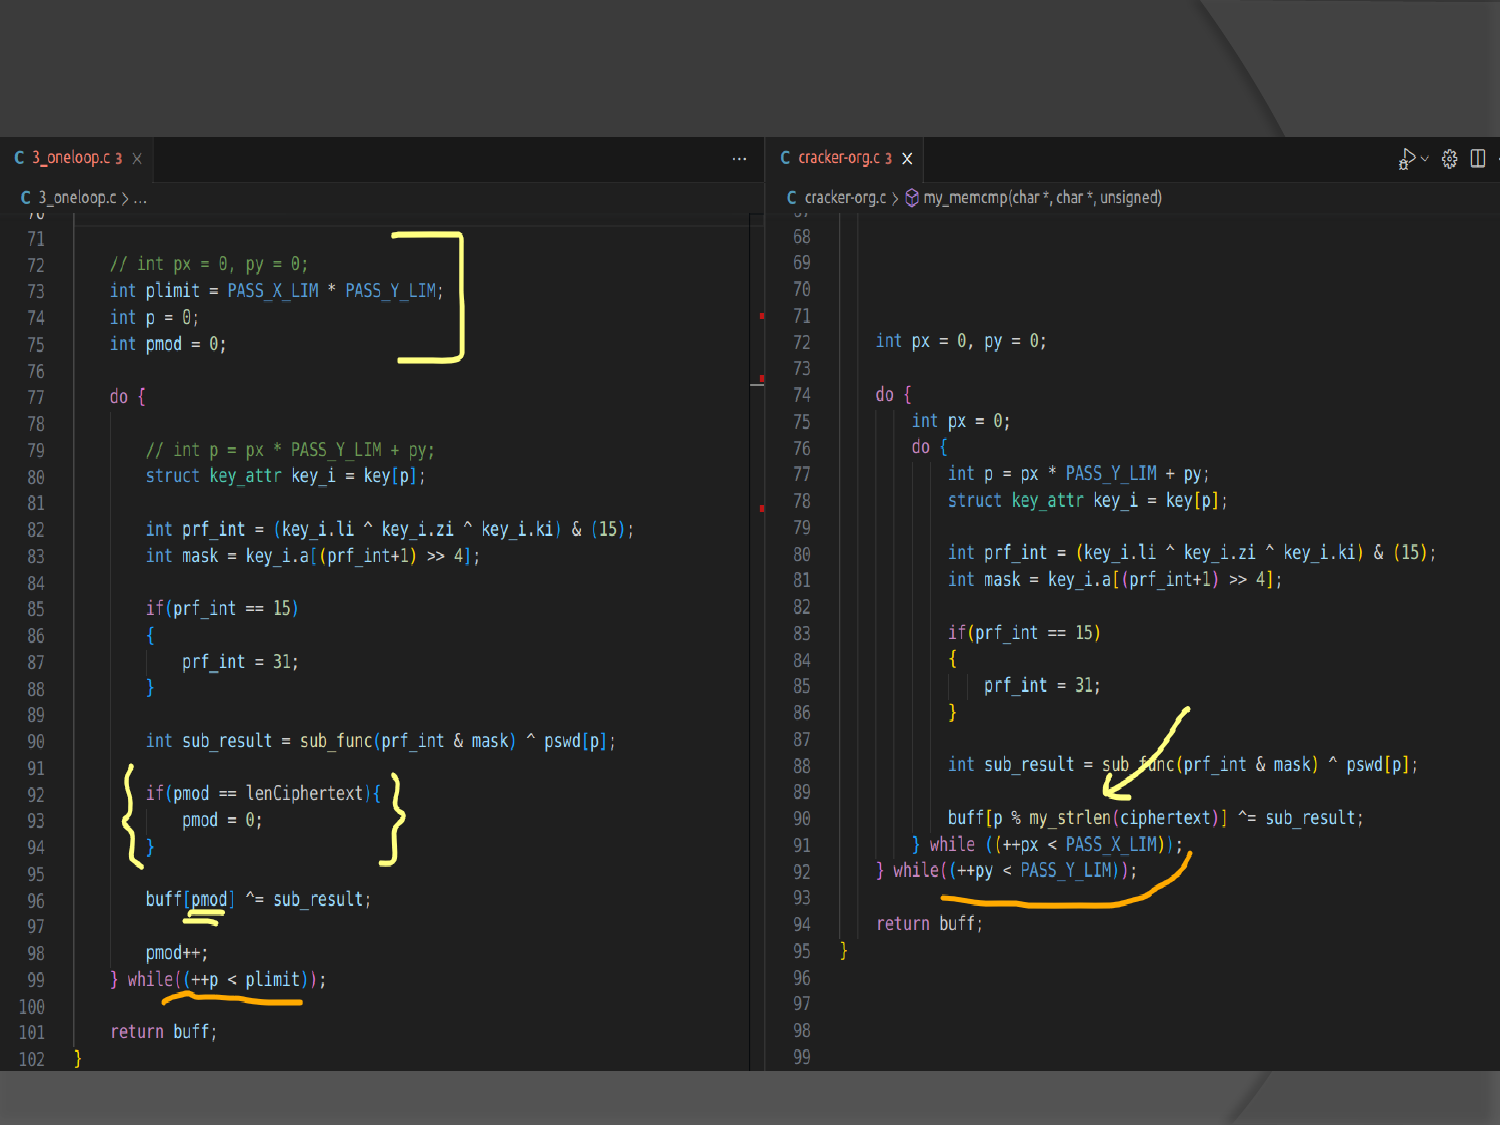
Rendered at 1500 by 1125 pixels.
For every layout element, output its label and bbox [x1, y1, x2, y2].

list [0, 136, 1500, 1071]
